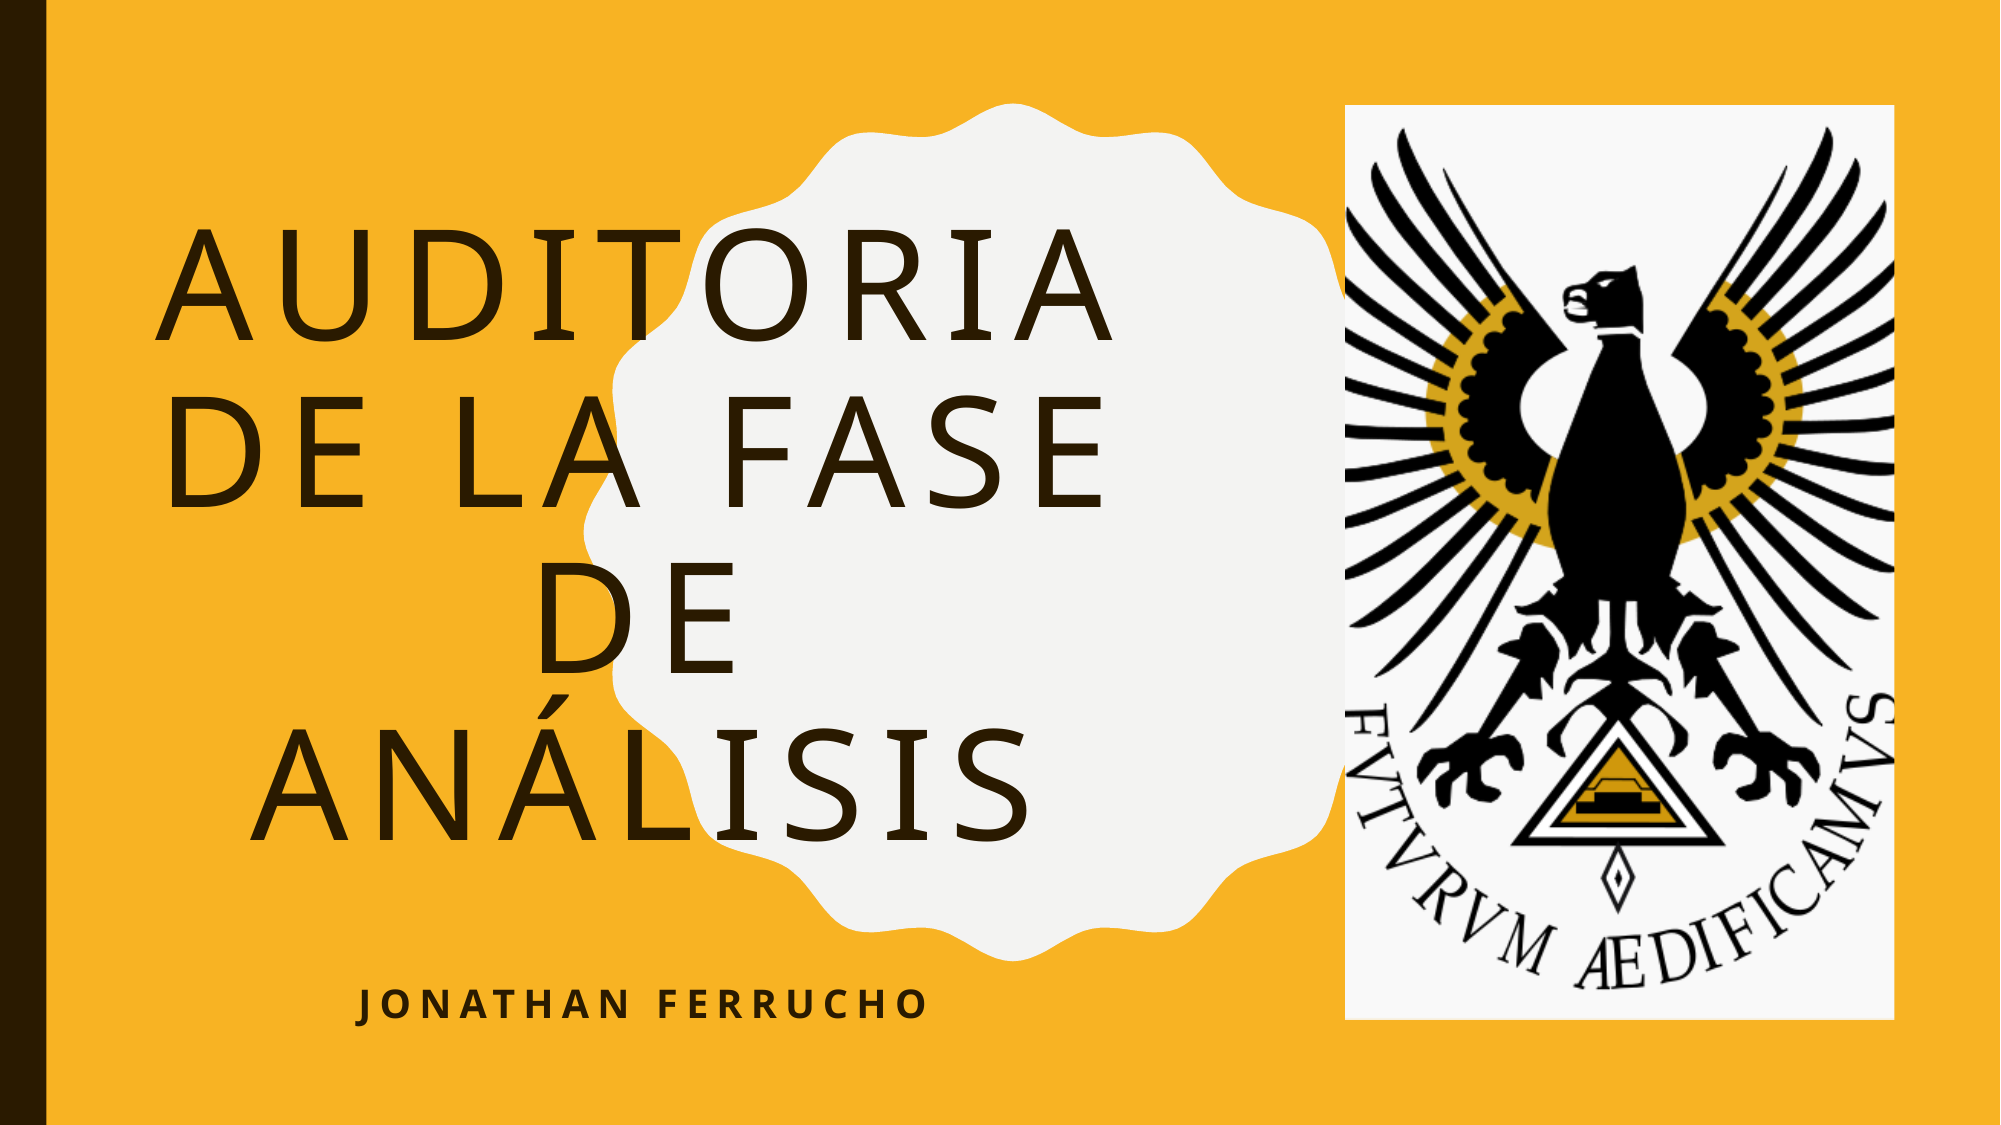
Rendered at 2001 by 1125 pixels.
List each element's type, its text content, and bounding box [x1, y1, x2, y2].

subtitle Jonathan ferrucho [97, 971, 1189, 1051]
title auditoria de la fase de análisis [97, 180, 1189, 902]
picture [1345, 105, 1895, 1020]
